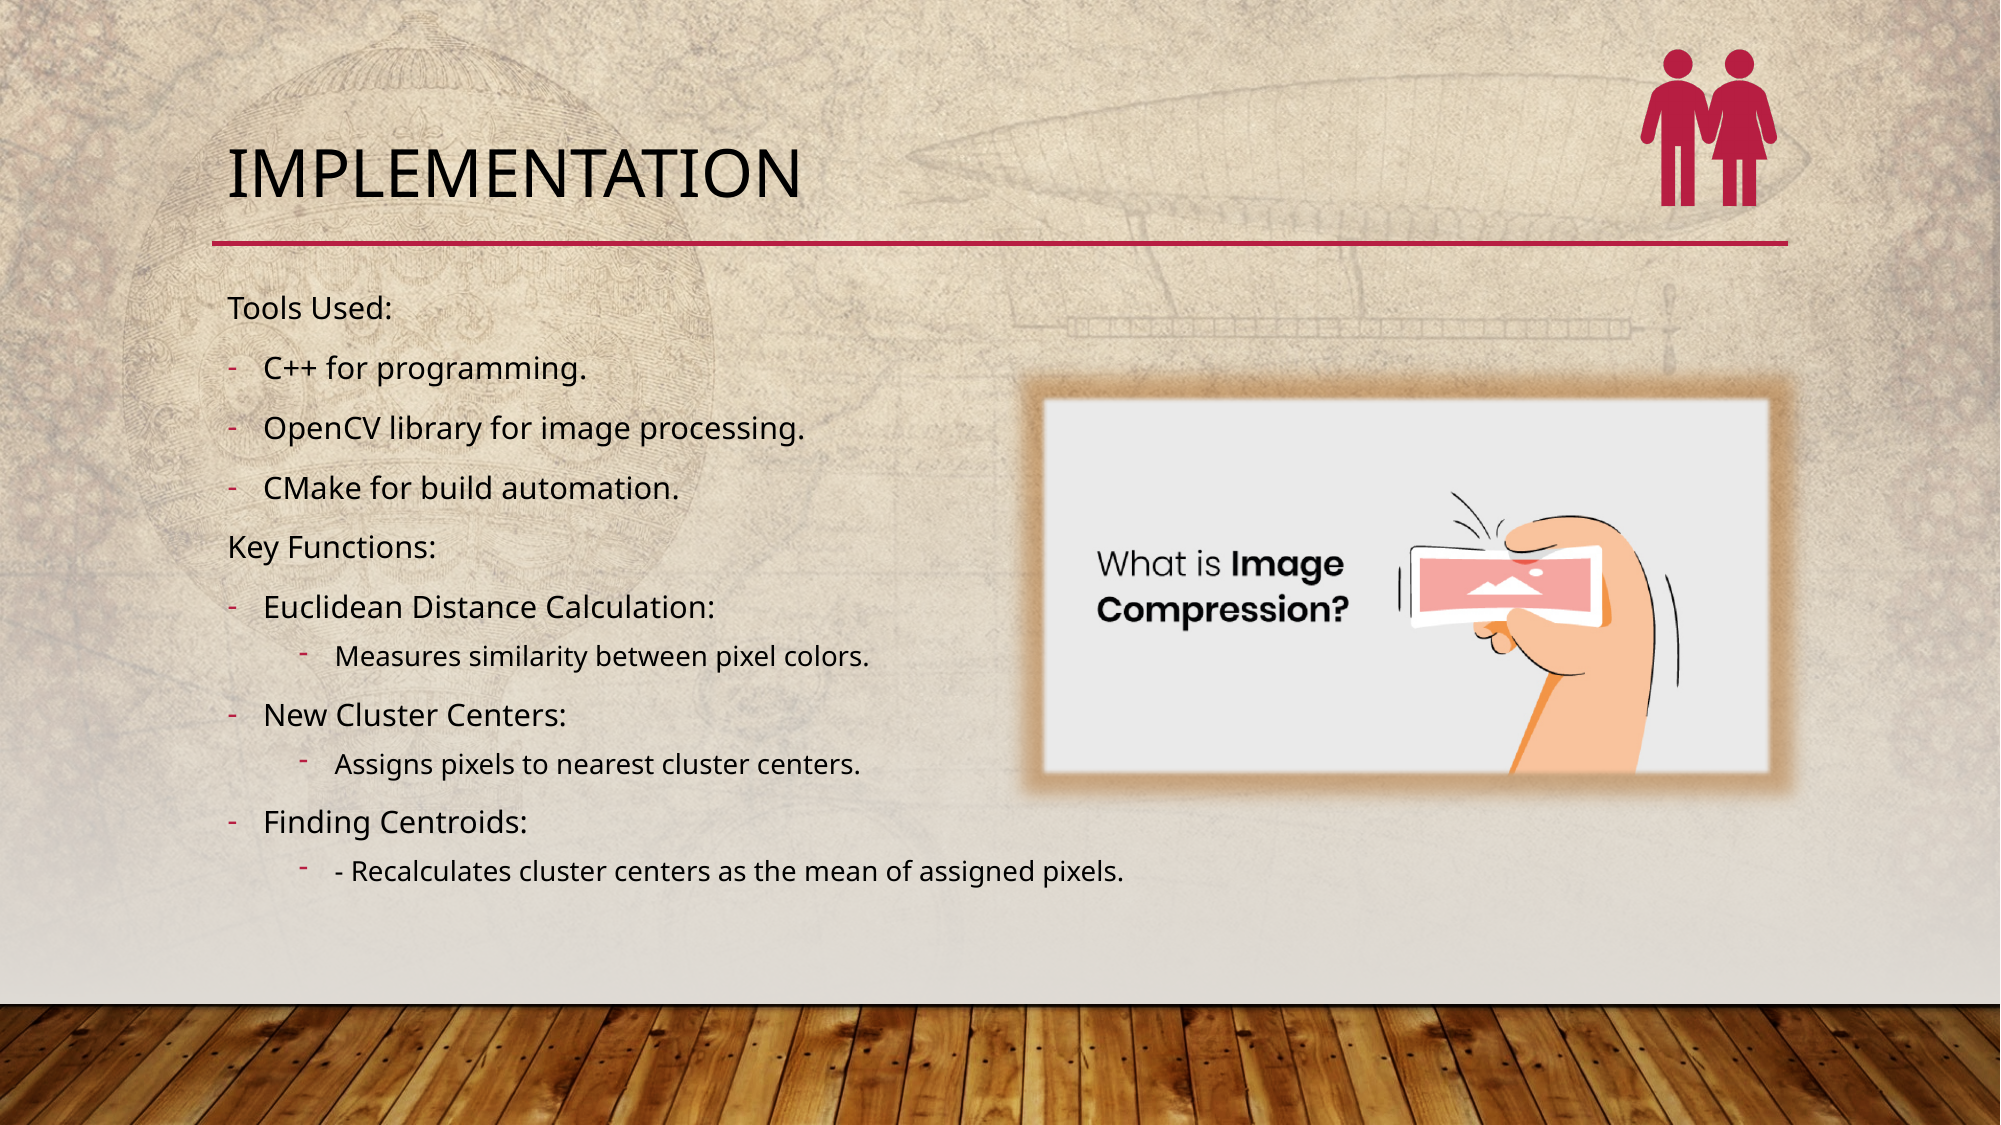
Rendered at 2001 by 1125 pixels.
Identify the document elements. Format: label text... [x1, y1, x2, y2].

picture [1616, 35, 1801, 220]
picture [1039, 393, 1775, 777]
title IMPLEMENTATION [212, 131, 1788, 273]
list Tools Used: C++ for programming. OpenCV library for image processing. CMake for build automation. Key Functions: Euclidean Distance Calculation: Measures similarity between pixel colors. New Cluster Centers: Assigns pixels to nearest cluster centers. Finding Centroids: - Recalculates cluster centers as the mean of assigned pixels. [212, 273, 1788, 897]
picture [0, 1004, 2000, 1125]
